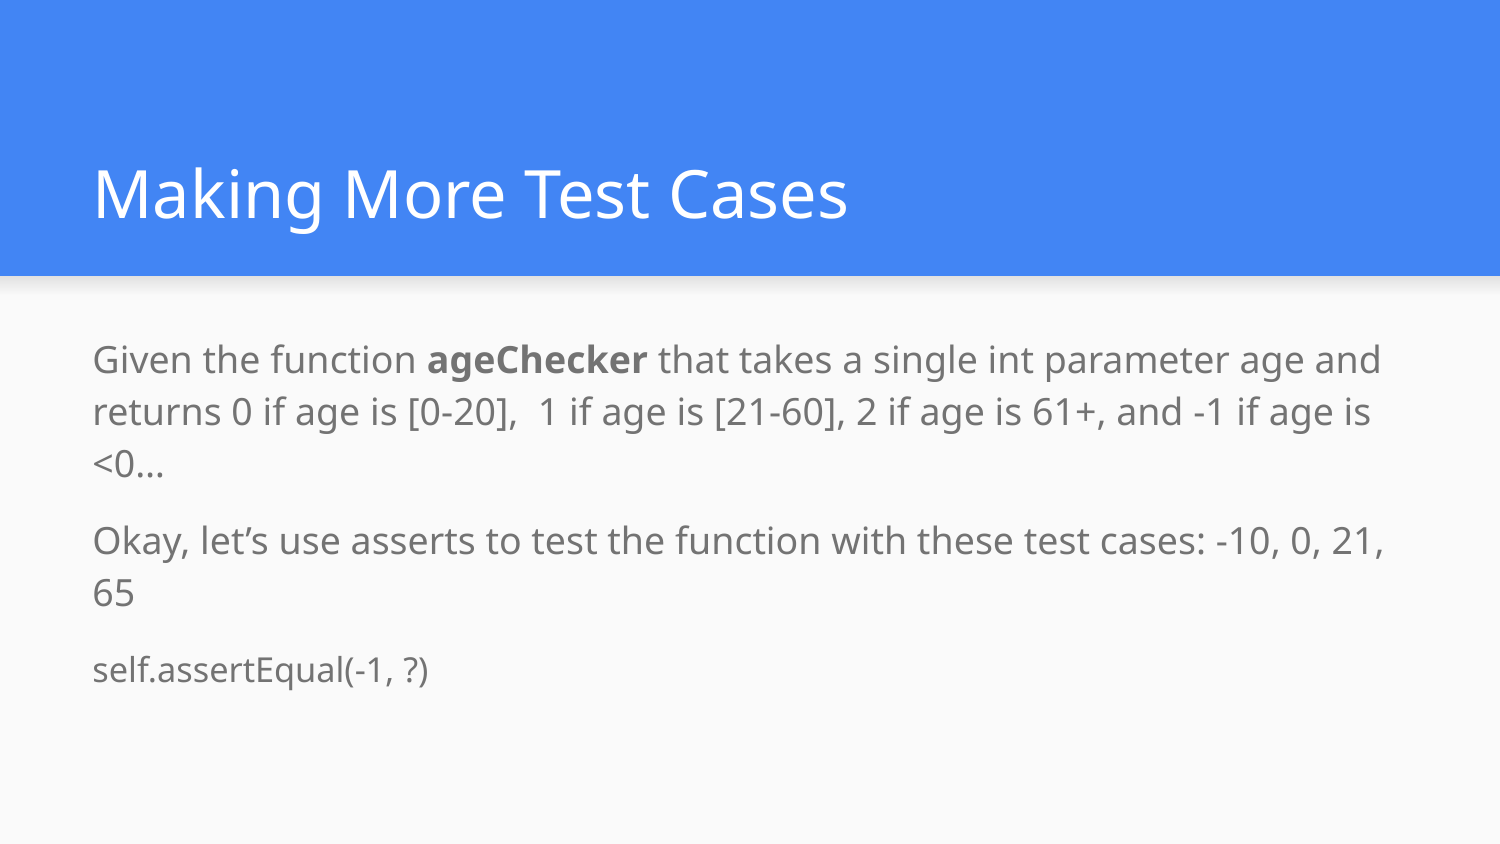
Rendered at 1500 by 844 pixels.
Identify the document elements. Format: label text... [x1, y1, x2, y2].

title Making More Test Cases [77, 121, 1427, 248]
list Given the function ageChecker that takes a single int parameter age and returns 0 if age is [0-20], 1 if age is [21-60], 2 if age is 61+, and -1 if age is <0… Okay, let’s use asserts to test the function with these test cases: -10, 0, 21, 65 self.assertEqual(-1, ?) [77, 314, 1427, 760]
